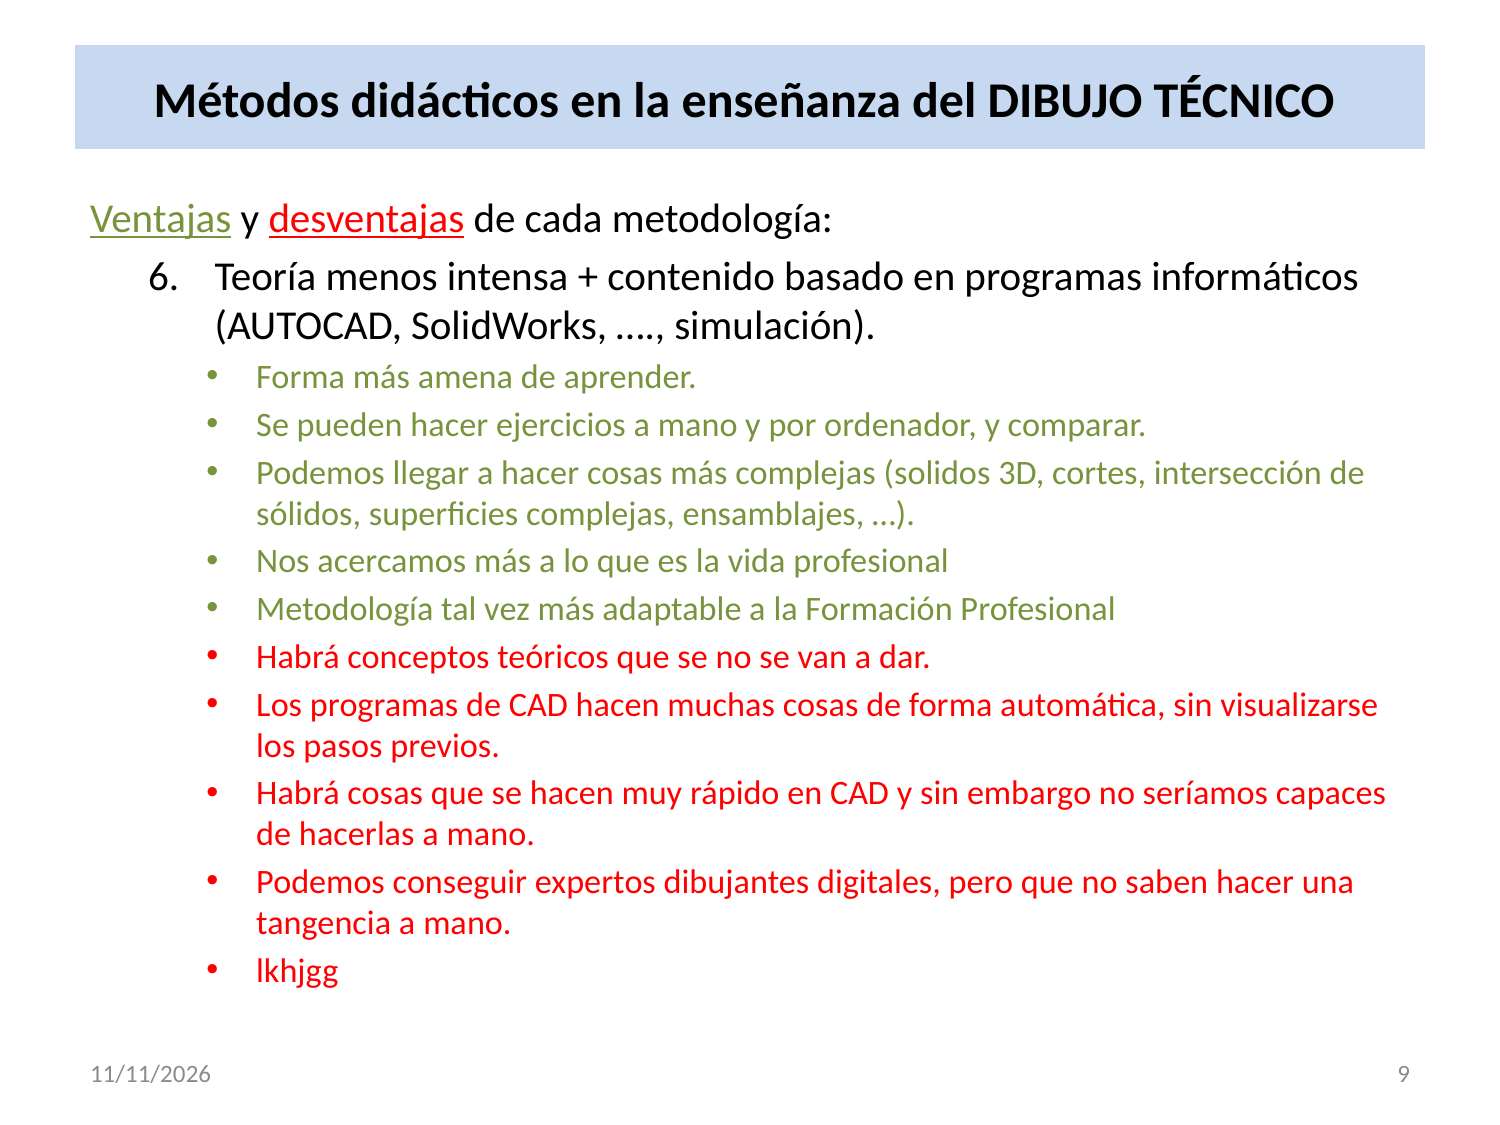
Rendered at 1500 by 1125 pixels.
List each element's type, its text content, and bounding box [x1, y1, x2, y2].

list Ventajas y desventajas de cada metodología: Teoría menos intensa + contenido basado en programas informáticos (AUTOCAD, SolidWorks, …., simulación). Forma más amena de aprender. Se pueden hacer ejercicios a mano y por ordenador, y comparar. Podemos llegar a hacer cosas más complejas (solidos 3D, cortes, intersección de sólidos, superficies complejas, ensamblajes, …). Nos acercamos más a lo que es la vida profesional Metodología tal vez más adaptable a la Formación Profesional Habrá conceptos teóricos que se no se van a dar. Los programas de CAD hacen muchas cosas de forma automática, sin visualizarse los pasos previos. Habrá cosas que se hacen muy rápido en CAD y sin embargo no seríamos capaces de hacerlas a mano. Podemos conseguir expertos dibujantes digitales, pero que no saben hacer una tangencia a mano. lkhjgg [75, 184, 1425, 1005]
title Métodos didácticos en la enseñanza del DIBUJO TÉCNICO [75, 45, 1425, 149]
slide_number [75, 1042, 425, 1103]
slide_number 9 [1074, 1042, 1425, 1103]
